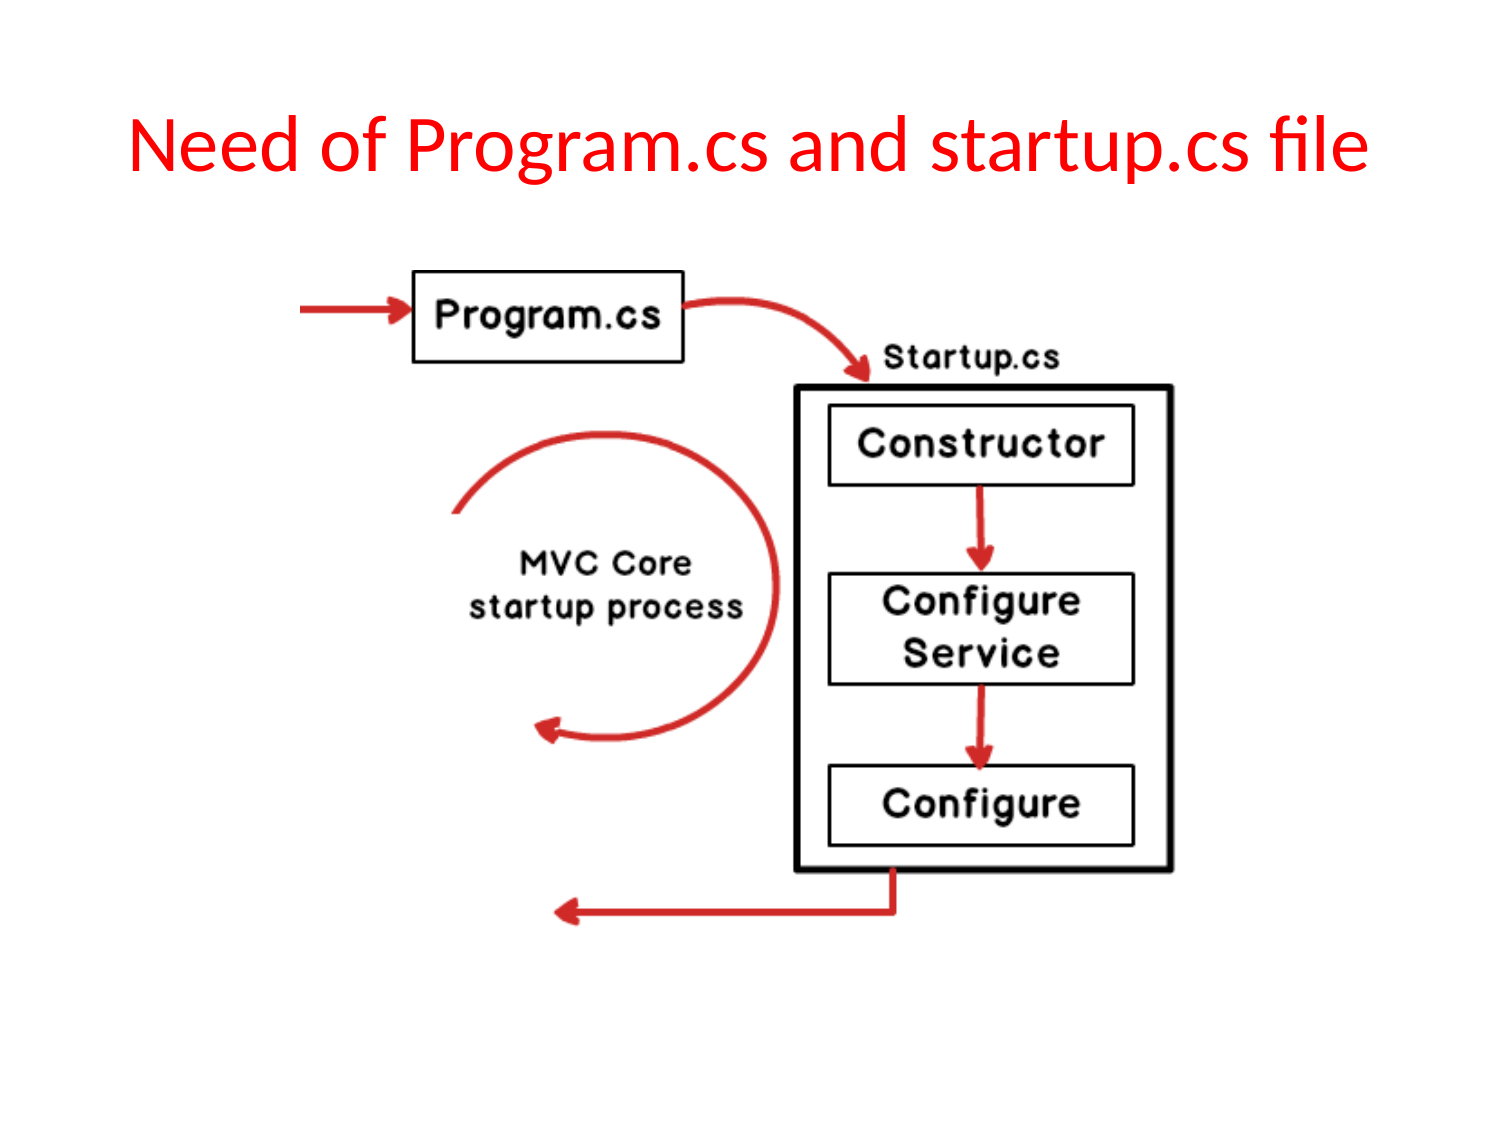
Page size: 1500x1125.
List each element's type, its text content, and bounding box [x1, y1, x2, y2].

title Need of Program.cs and startup.cs file [75, 45, 1425, 233]
picture [299, 270, 1188, 938]
